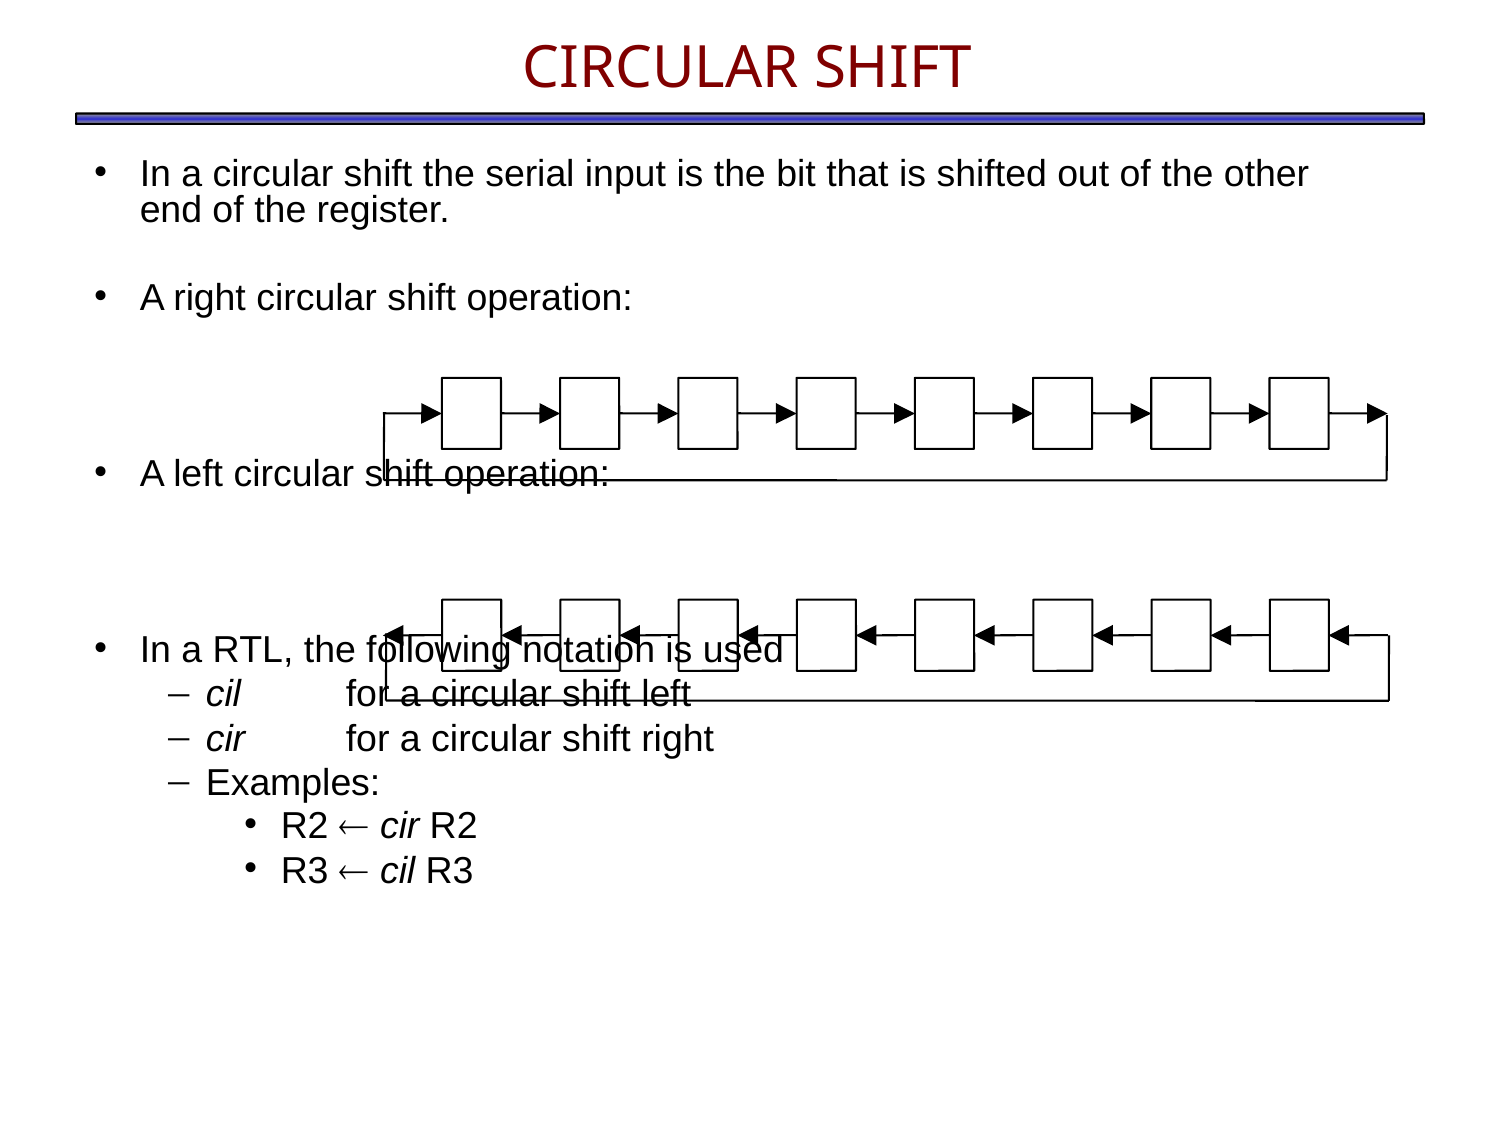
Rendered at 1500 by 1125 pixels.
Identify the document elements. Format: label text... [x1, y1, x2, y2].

title CIRCULAR SHIFT [73, 24, 1421, 81]
list In a circular shift the serial input is the bit that is shifted out of the other end of the register. A right circular shift operation: A left circular shift operation: In a RTL, the following notation is used cil for a circular shift left cir for a circular shift right Examples: R2  cir R2 R3  cil R3 [77, 149, 1390, 1093]
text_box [382, 377, 1388, 481]
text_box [382, 599, 1389, 701]
